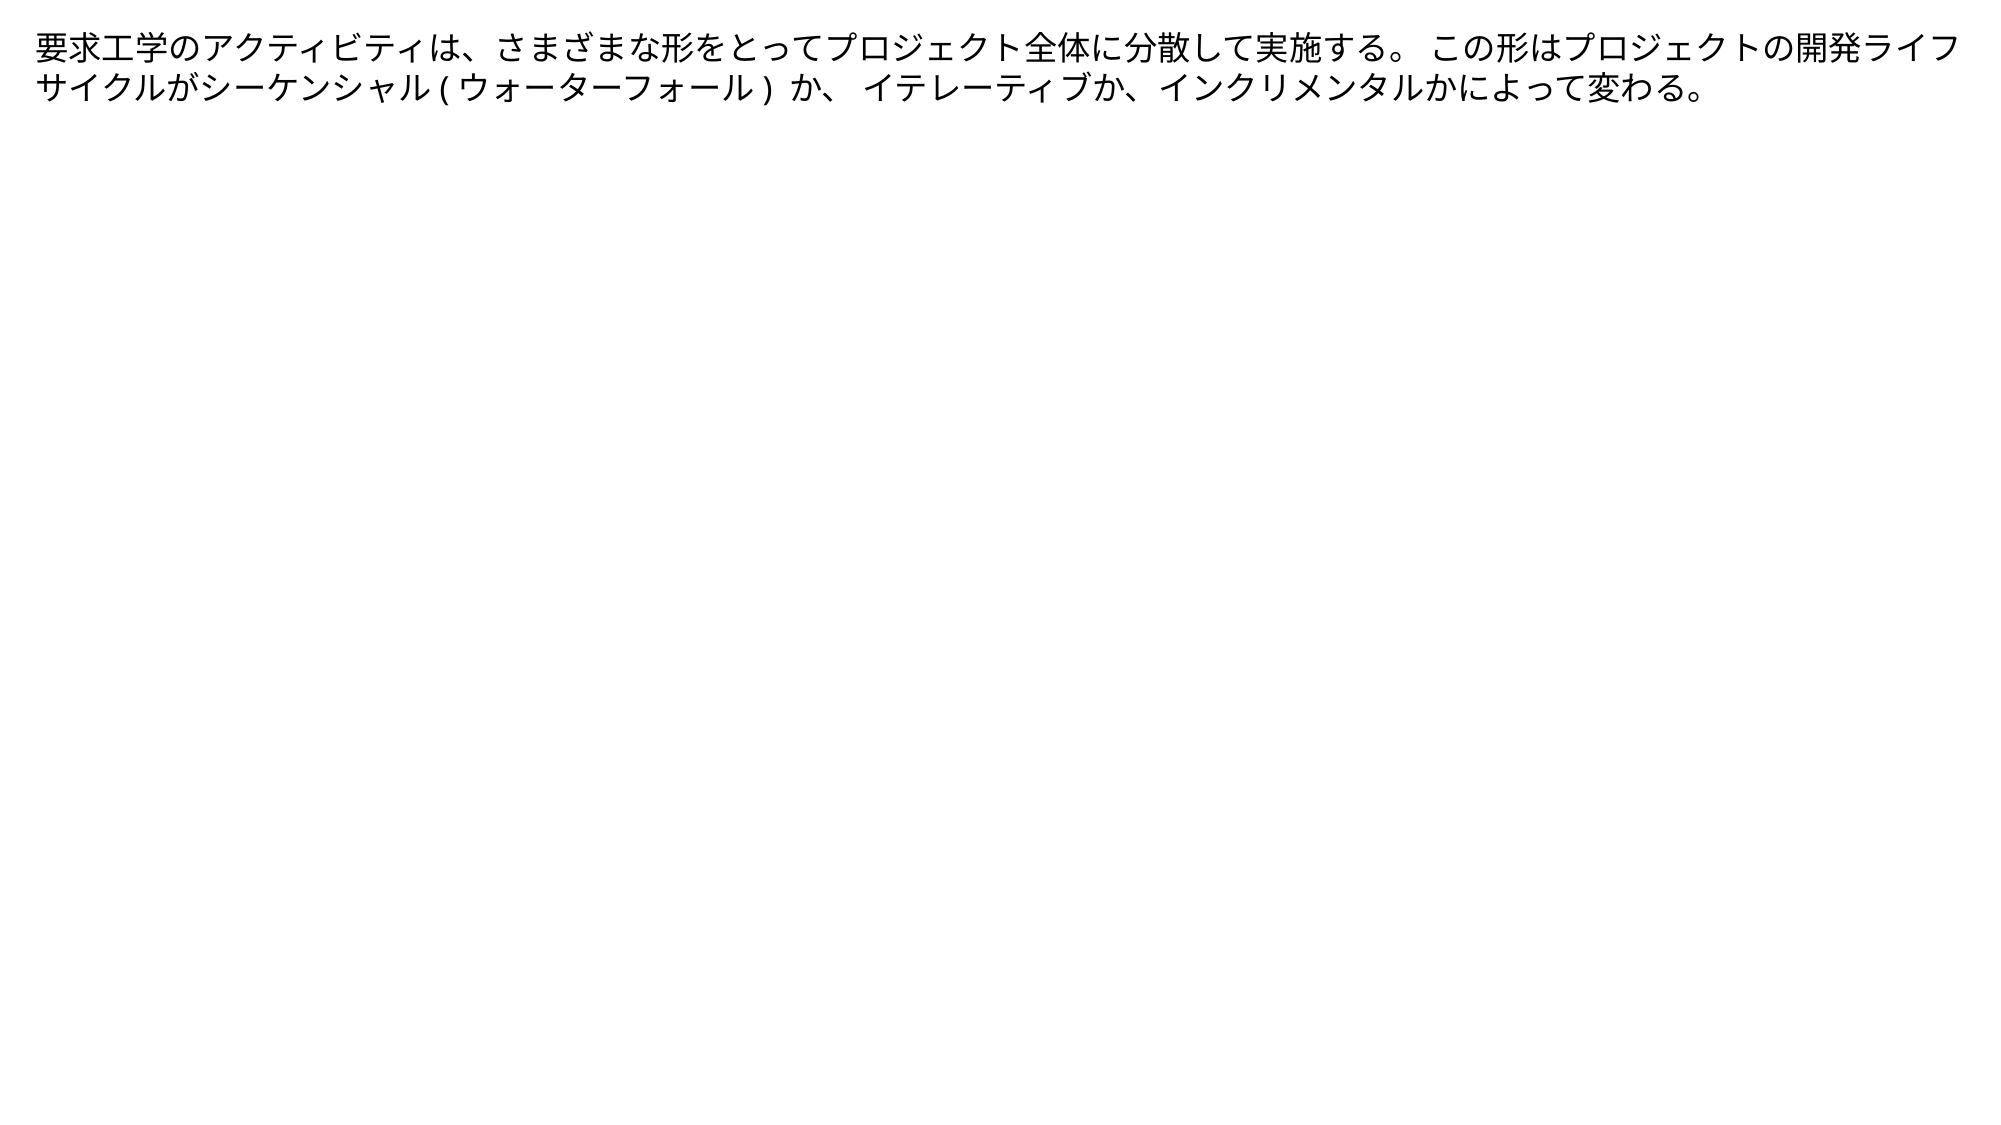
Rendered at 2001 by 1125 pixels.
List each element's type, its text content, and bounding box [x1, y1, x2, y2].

text_box 要求工学のアクティビティは、さまざまな形をとってプロジェクト全体に分散して実施する。 この形はプロジェクトの開発ライフサイクルがシーケンシャル(ウォーターフォール) か、 イテレーティブか、インクリメンタルかによって変わる。 [20, 19, 1980, 115]
